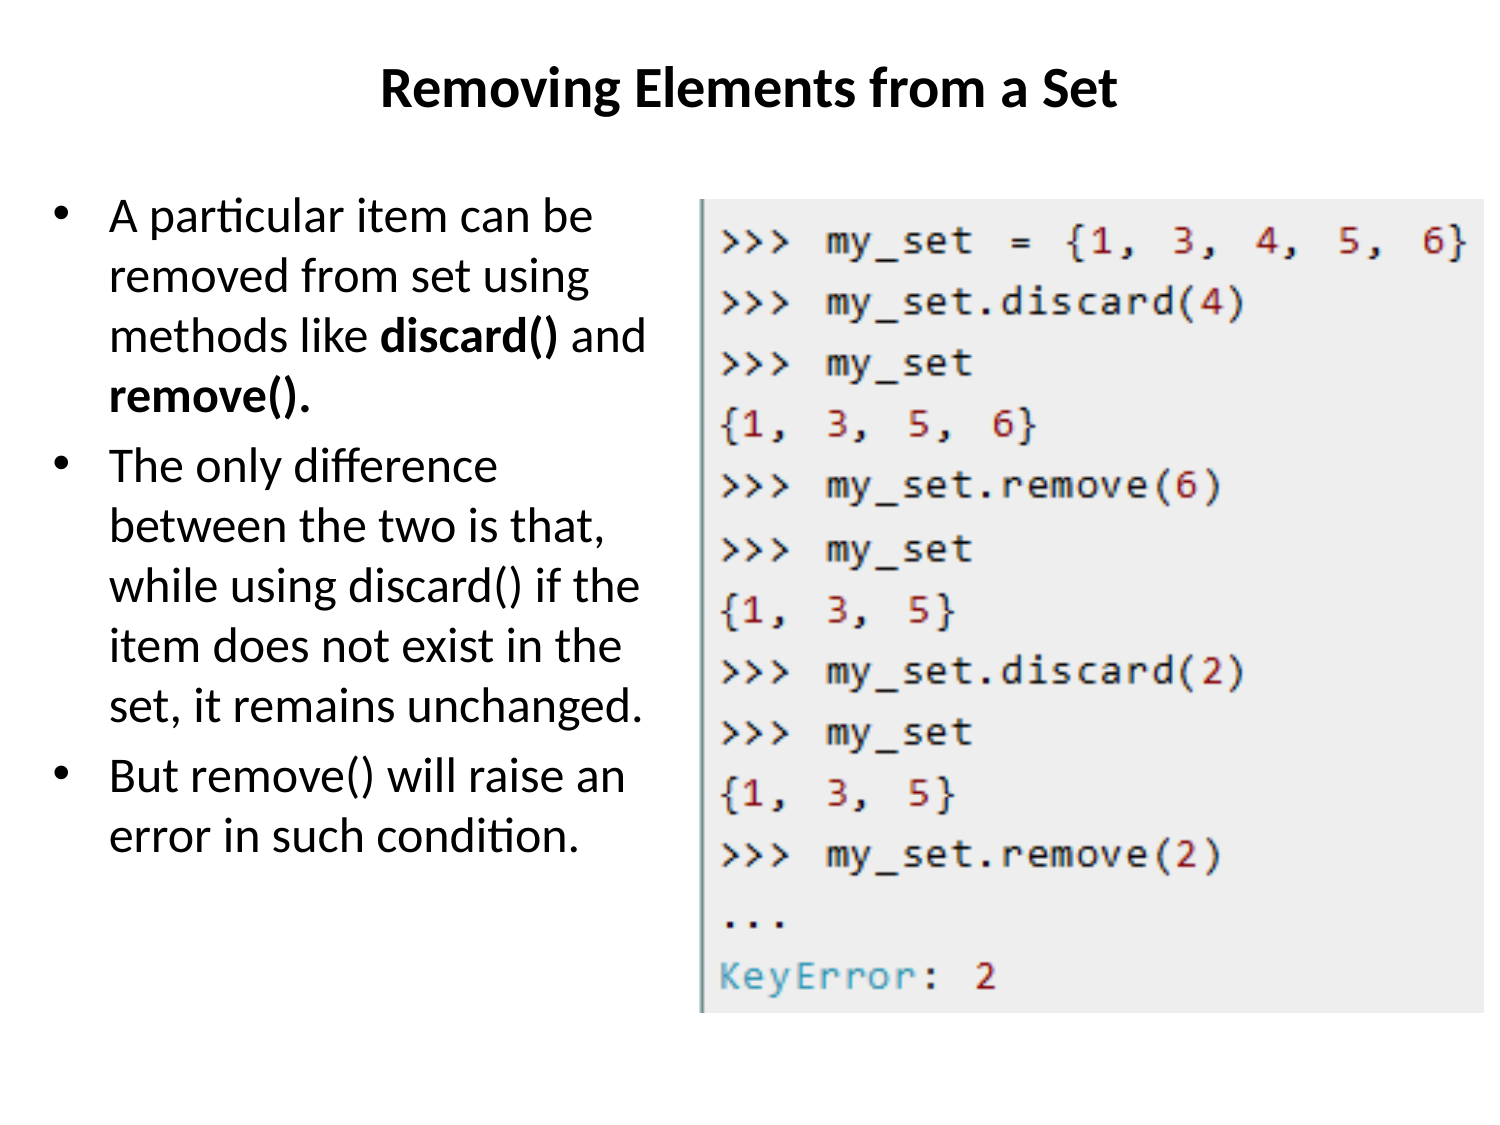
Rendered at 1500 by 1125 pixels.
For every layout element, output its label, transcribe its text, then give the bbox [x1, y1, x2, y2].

picture [699, 199, 1484, 1013]
title Removing Elements from a Set [75, 37, 1425, 130]
list A particular item can be removed from set using methods like discard() and remove(). The only difference between the two is that, while using discard() if the item does not exist in the set, it remains unchanged. But remove() will raise an error in such condition. [37, 174, 688, 1025]
